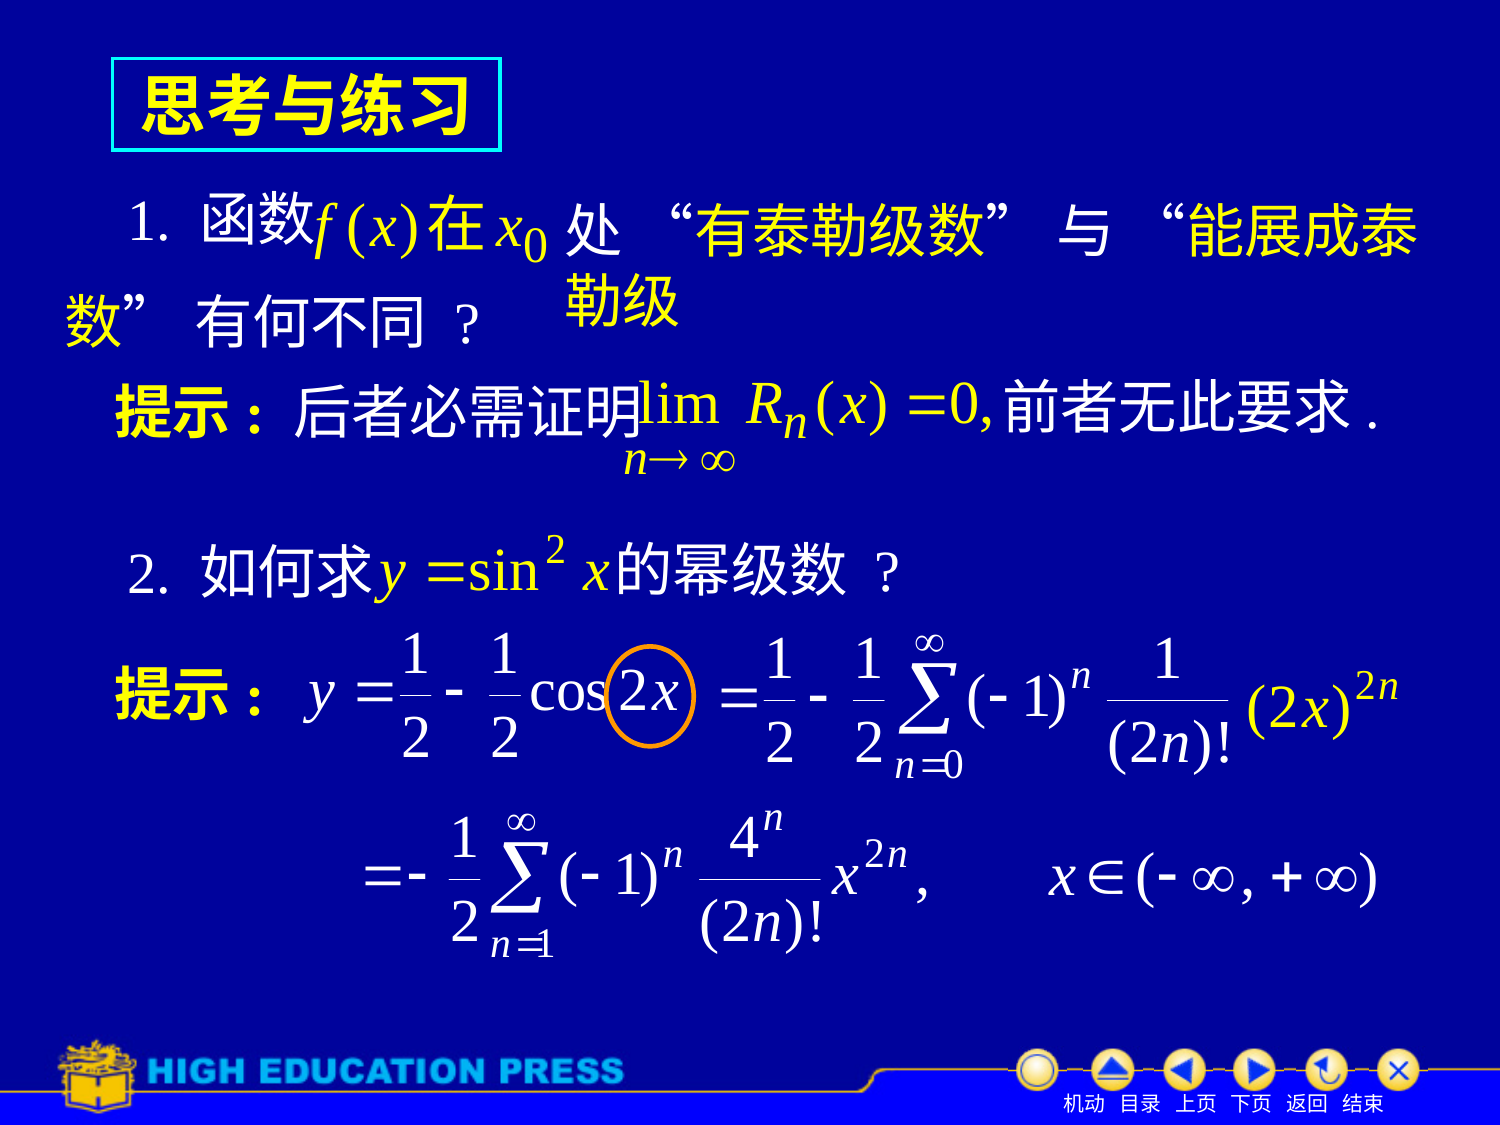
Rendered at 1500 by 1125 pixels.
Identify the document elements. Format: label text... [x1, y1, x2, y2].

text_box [1243, 661, 1403, 745]
text_box 的幂级数 ? [599, 525, 963, 610]
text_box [619, 370, 995, 480]
text_box 提示: [99, 650, 299, 735]
text_box 数” 有何不同 ? [49, 277, 488, 363]
text_box 提示: 后者必需证明 [99, 367, 675, 453]
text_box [1043, 846, 1380, 914]
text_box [356, 791, 932, 963]
picture [0, 0, 1500, 1125]
text_box 处 “有泰勒级数” 与 “能展成泰勒级 [549, 186, 1475, 342]
text_box [682, 662, 694, 731]
text_box 前者无此要求. [987, 362, 1425, 448]
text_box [370, 524, 613, 609]
text_box 机动 目录 上页 下页 返回 结束 [1049, 1082, 1404, 1123]
text_box 1. 函数 [112, 174, 363, 260]
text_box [299, 189, 550, 267]
title 思考与练习 [112, 58, 500, 150]
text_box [712, 617, 1232, 784]
text_box 2. 如何求 [112, 527, 413, 613]
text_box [299, 622, 682, 762]
